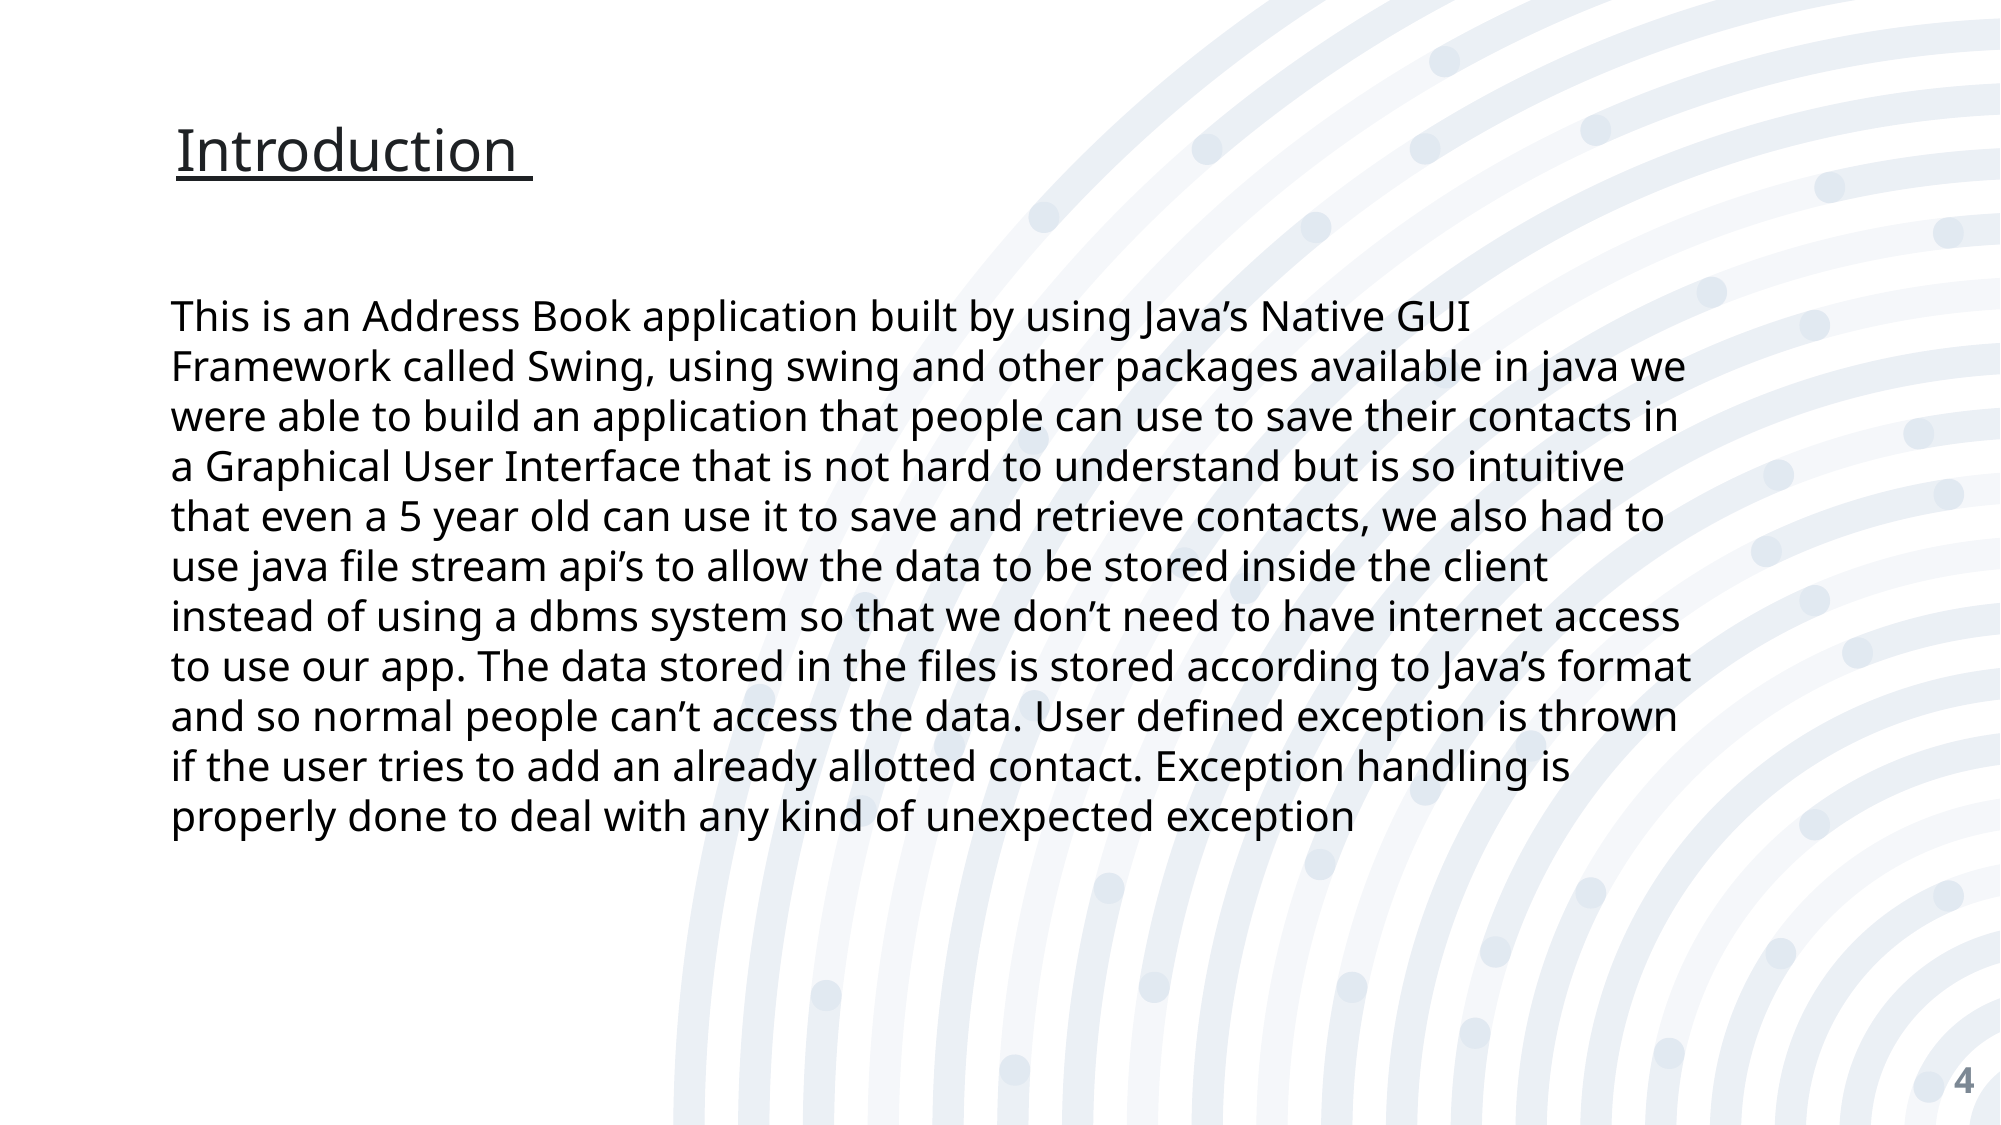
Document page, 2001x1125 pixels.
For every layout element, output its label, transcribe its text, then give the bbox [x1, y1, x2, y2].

text_box Introduction [155, 105, 986, 191]
text_box This is an Address Book application built by using Java’s Native GUI Framework called Swing, using swing and other packages available in java we were able to build an application that people can use to save their contacts in a Graphical User Interface that is not hard to understand but is so intuitive that even a 5 year old can use it to save and retrieve contacts, we also had to use java file stream api’s to allow the data to be stored inside the client instead of using a dbms system so that we don’t need to have internet access to use our app. The data stored in the files is stored according to Java’s format and so normal people can’t access the data. User defined exception is thrown if the user tries to add an already allotted contact. Exception handling is properly done to deal with any kind of unexpected exception [155, 282, 1718, 911]
slide_number 4 [1854, 1038, 1975, 1125]
